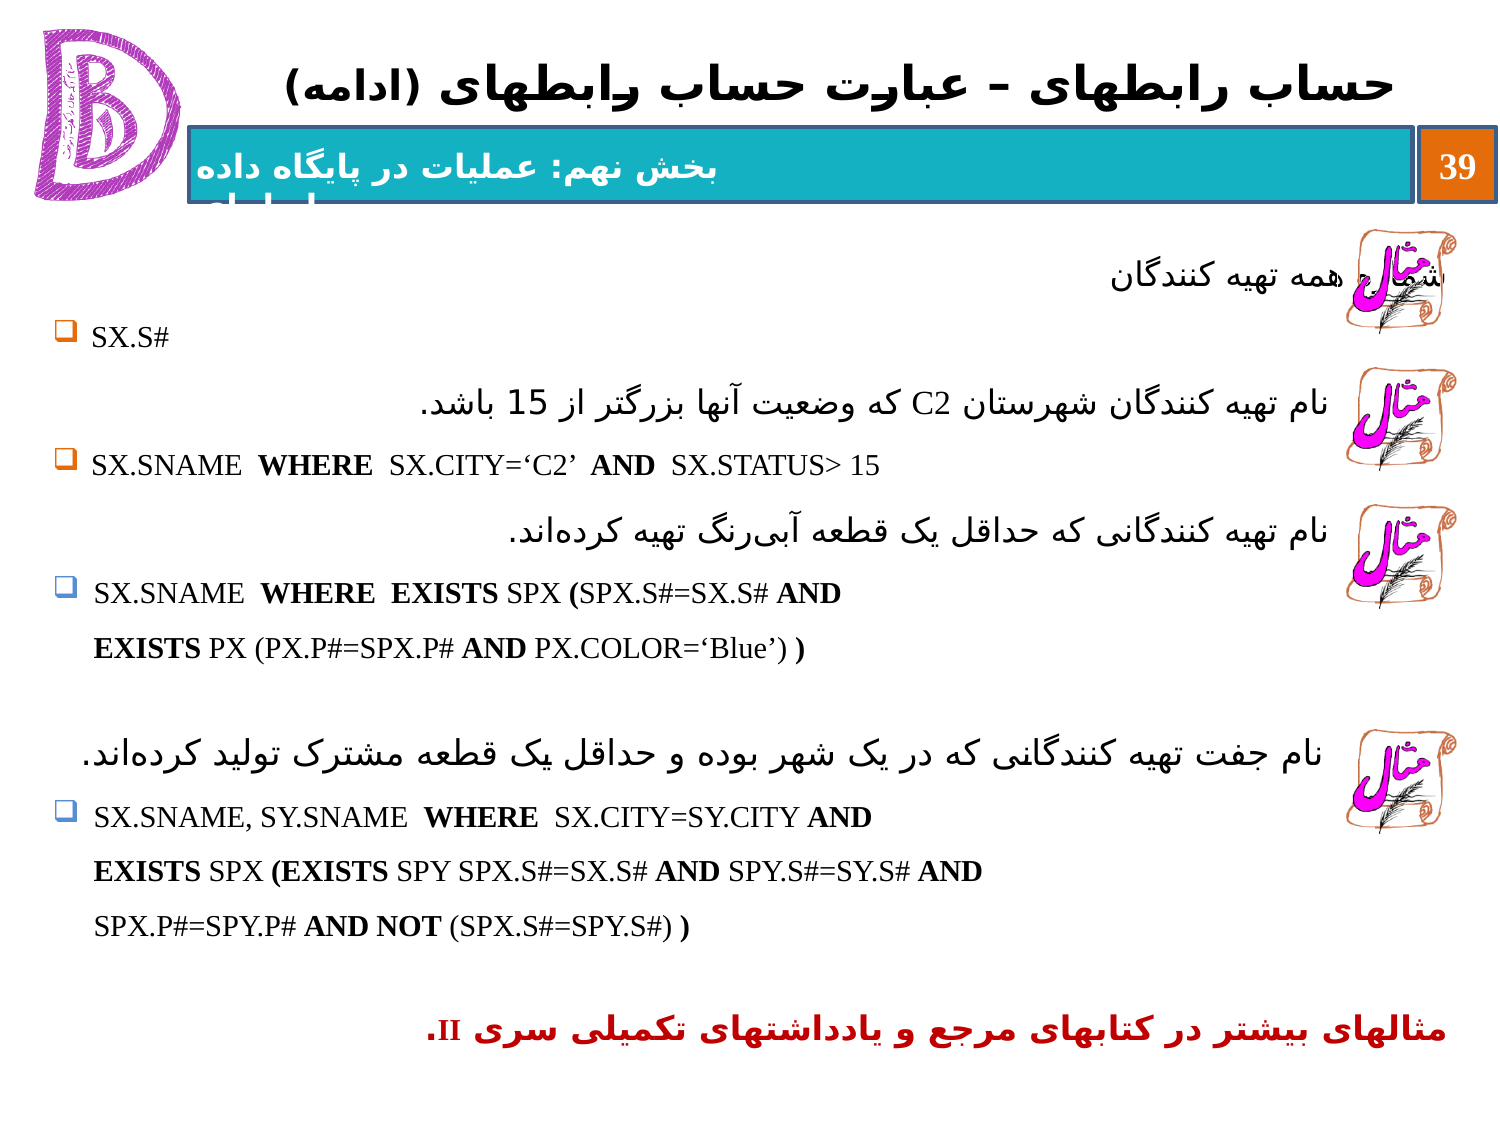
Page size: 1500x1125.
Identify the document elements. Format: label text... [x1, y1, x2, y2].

picture [1337, 362, 1461, 476]
picture [1337, 224, 1461, 338]
picture [1337, 724, 1461, 838]
title حساب رابطه‏ای – عبارت حساب رابطه‏ای (ادامه) [237, 37, 1413, 125]
list شماره همه تهیه کنندگان SX.S# نام تهیه کنندگان شهرستان C2 که وضعیت آنها بزرگتر از 15 باشد. SX.SNAME WHERE SX.CITY=‘C2’ AND SX.STATUS> 15 نام تهیه کنندگانی که حداقل یک قطعه آبی‌رنگ تهیه کرده‌اند. SX.SNAME WHERE EXISTS SPX (SPX.S#=SX.S# AND EXISTS PX (PX.P#=SPX.P# AND PX.COLOR=‘Blue’) ) نام جفت تهیه کنندگانی که در یک شهر بوده و حداقل یک قطعه مشترک تولید کرده‌اند. SX.SNAME, SY.SNAME WHERE SX.CITY=SY.CITY AND EXISTS SPX (EXISTS SPY SPX.S#=SX.S# AND SPY.S#=SY.S# AND SPX.P#=SPY.P# AND NOT (SPX.S#=SPY.S#) ) مثال‏های بیشتر در کتاب‏های مرجع و یادداشتهای تکمیلی سری II. [37, 224, 1463, 1100]
picture [1337, 499, 1461, 613]
picture [12, 21, 202, 212]
